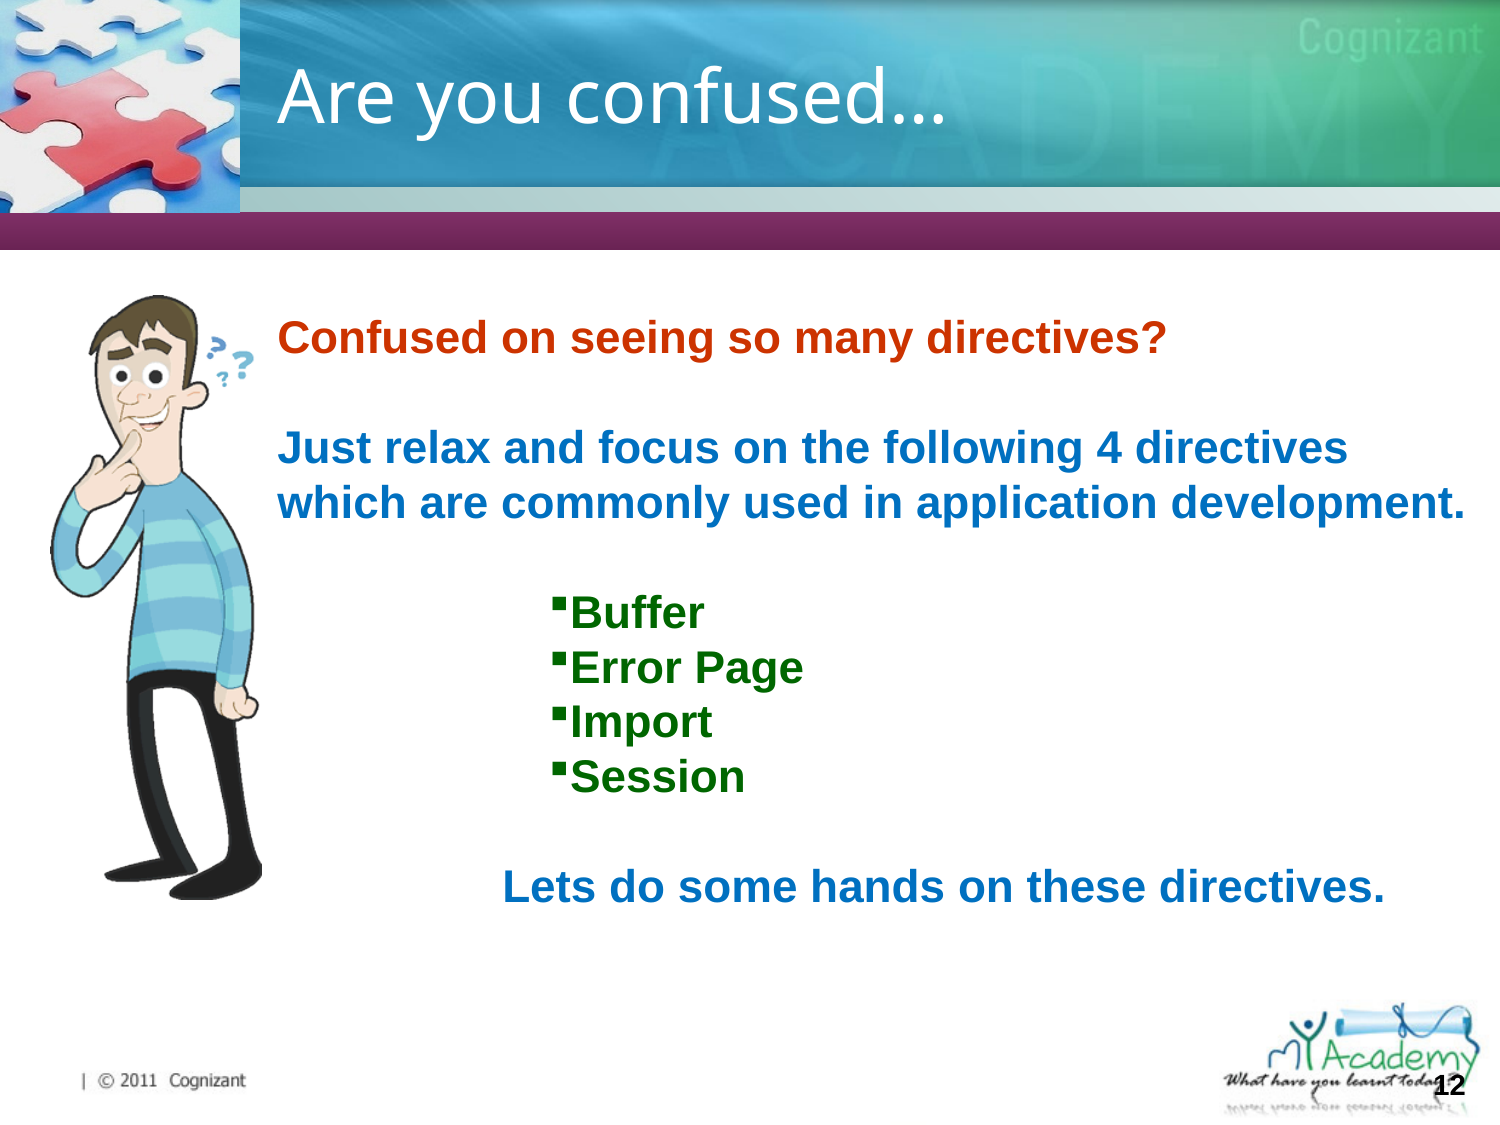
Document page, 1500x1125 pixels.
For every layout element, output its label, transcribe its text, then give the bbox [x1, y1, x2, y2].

title Are you confused… [262, 0, 1500, 188]
slide_number 12 [1418, 1059, 1492, 1112]
picture [0, 250, 1500, 1125]
text_box Confused on seeing so many directives? Just relax and focus on the following 4 directives which are commonly used in application development. Buffer Error Page Import Session Lets do some hands on these directives. [262, 299, 1488, 975]
picture [0, 0, 262, 213]
